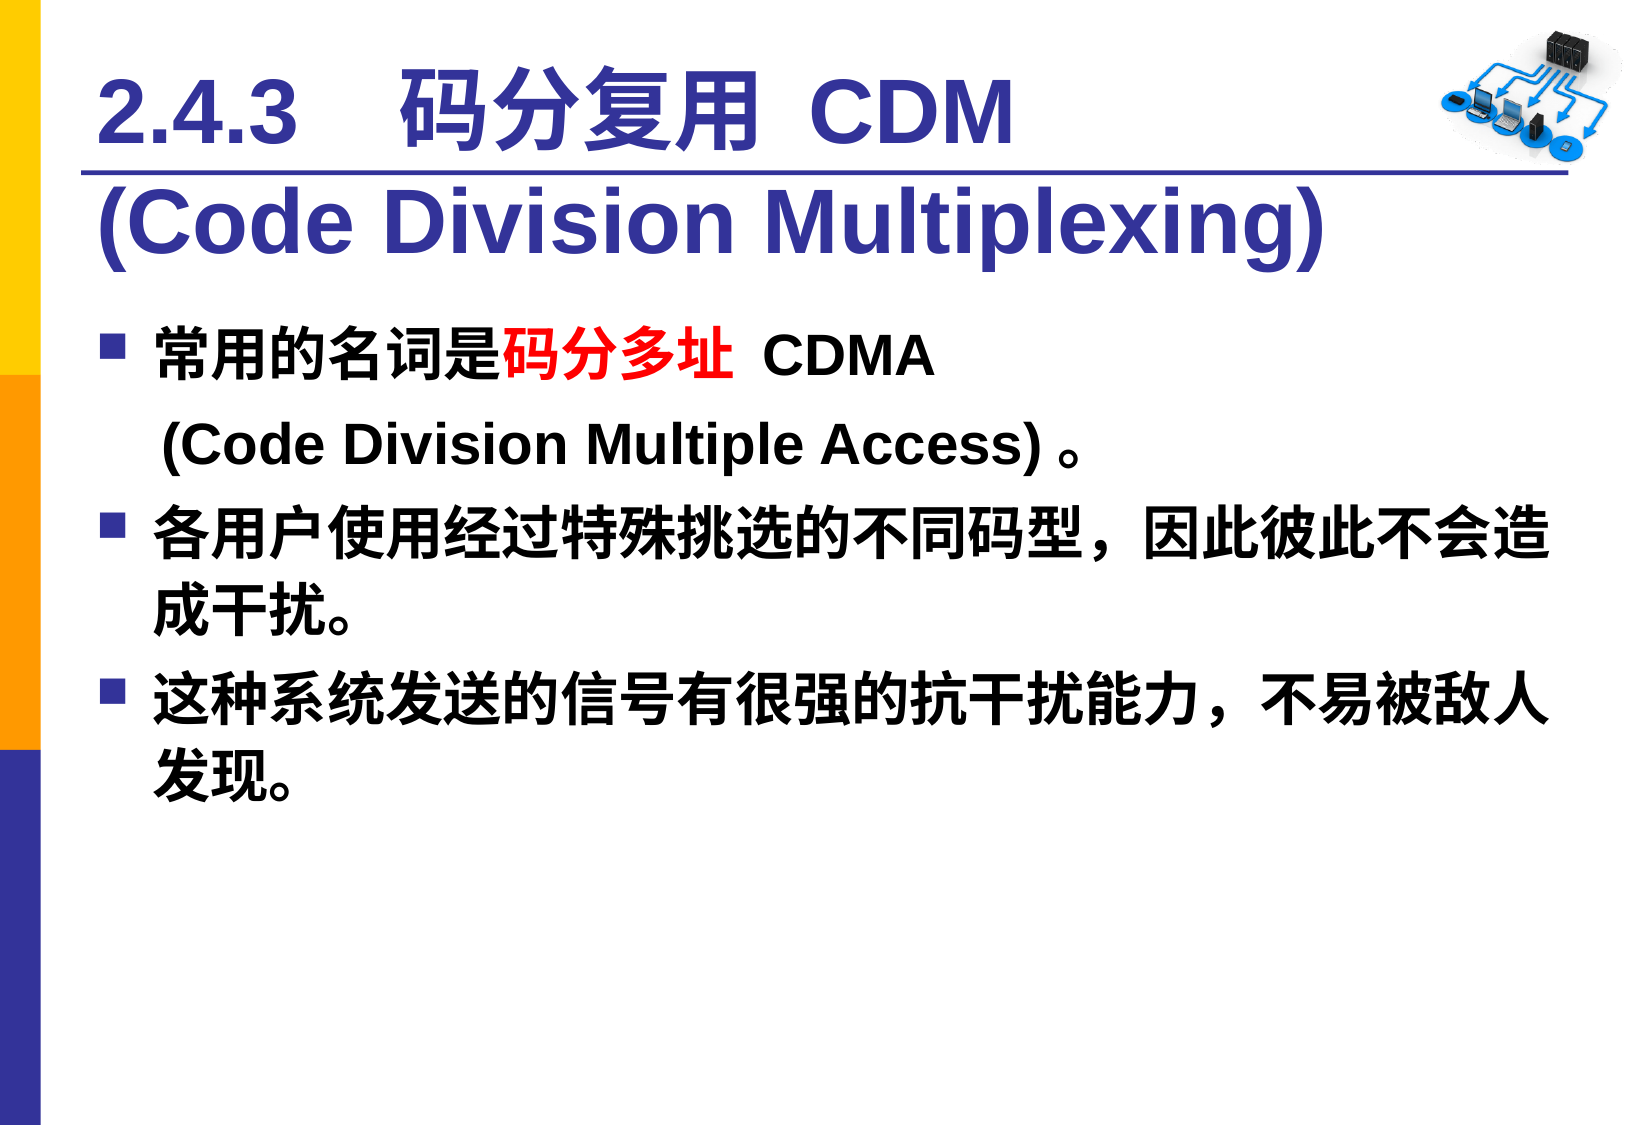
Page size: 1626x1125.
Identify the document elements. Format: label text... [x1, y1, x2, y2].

title 2.4.3 码分复用 CDM (Code Division Multiplexing) [81, 30, 1569, 279]
picture [1569, 30, 1624, 165]
list 常用的名词是码分多址 CDMA (Code Division Multiple Access)。 各用户使用经过特殊挑选的不同码型，因此彼此不会造成干扰。 这种系统发送的信号有很强的抗干扰能力，不易被敌人发现。 [81, 302, 1569, 1006]
